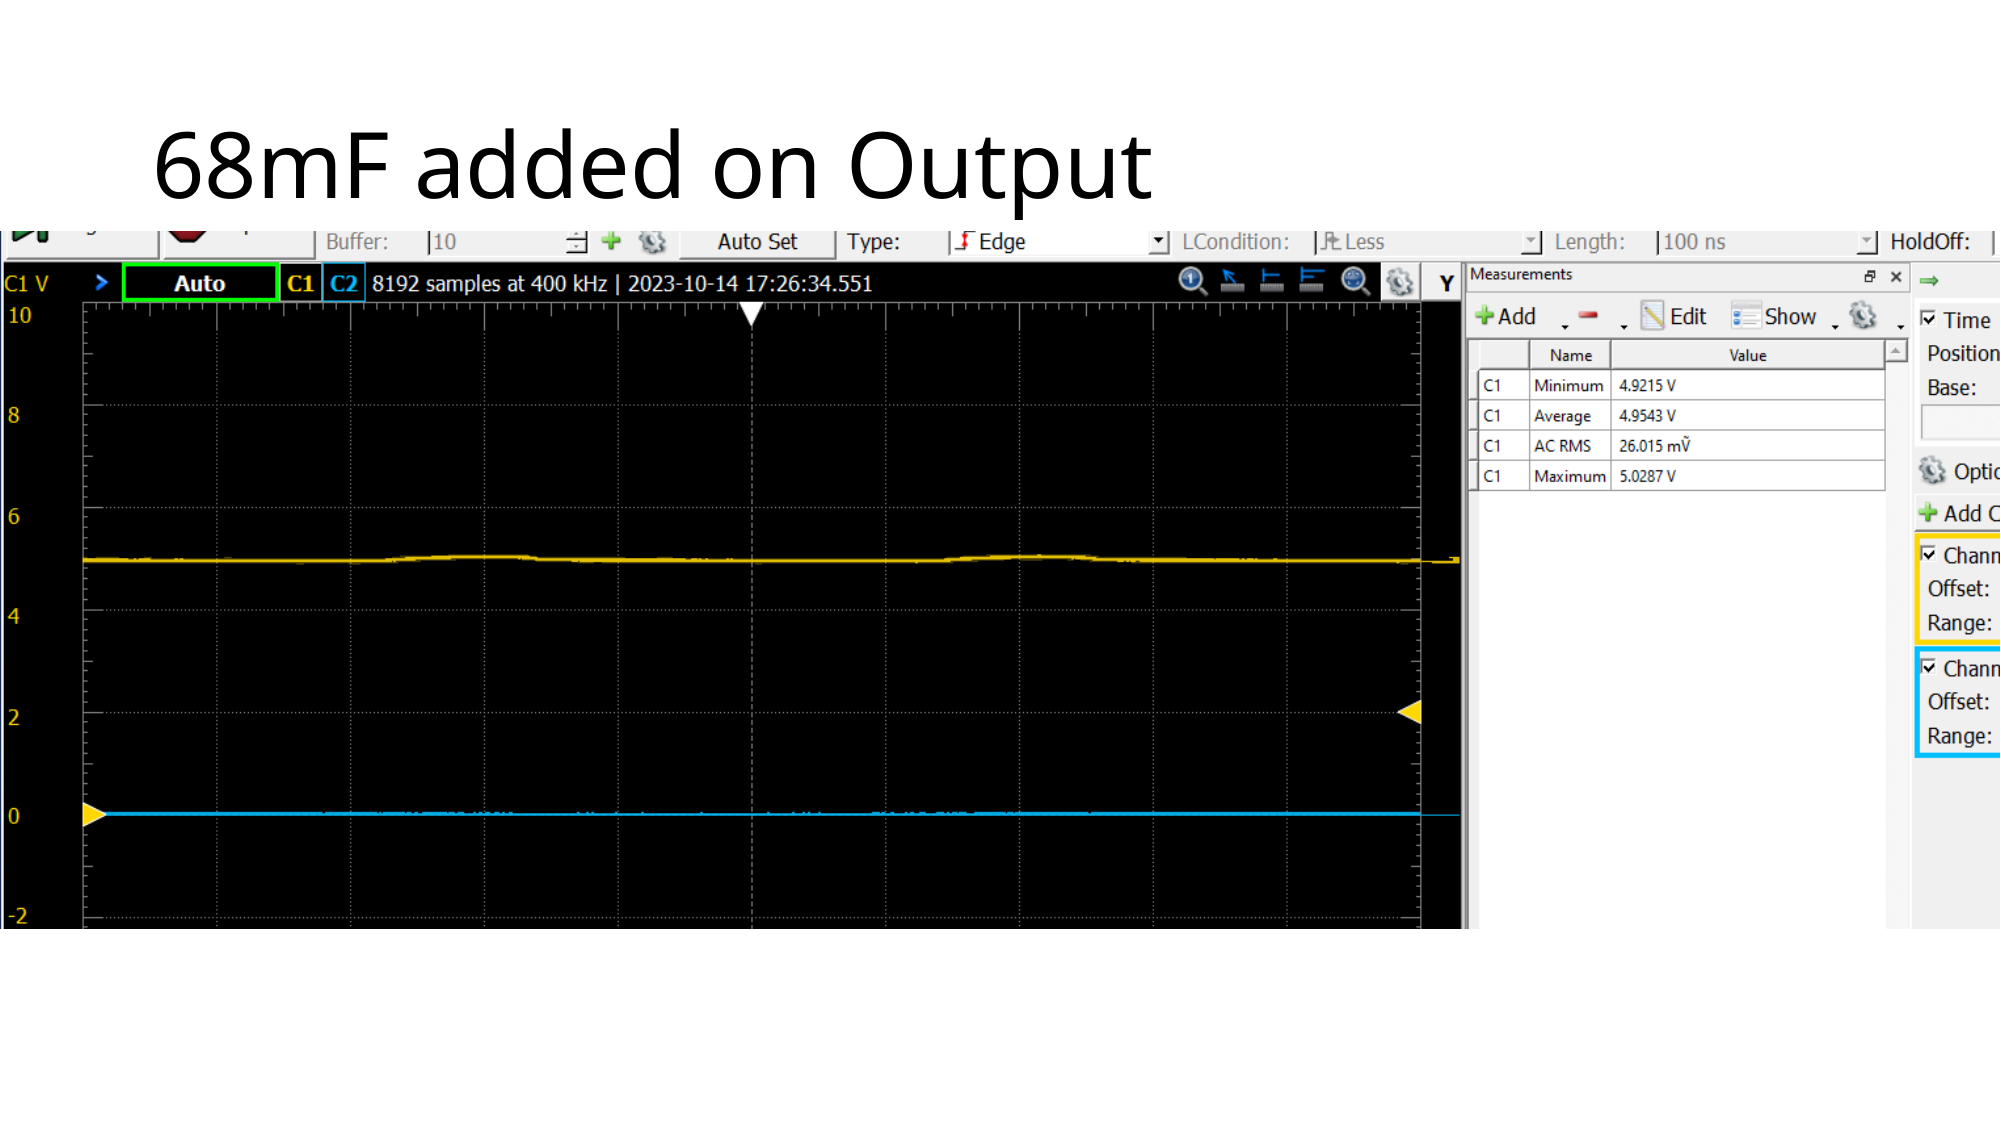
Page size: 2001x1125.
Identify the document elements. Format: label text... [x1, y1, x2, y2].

picture [0, 231, 2000, 929]
picture [1920, 652, 2000, 752]
title 68mF added on Output [137, 59, 1863, 231]
